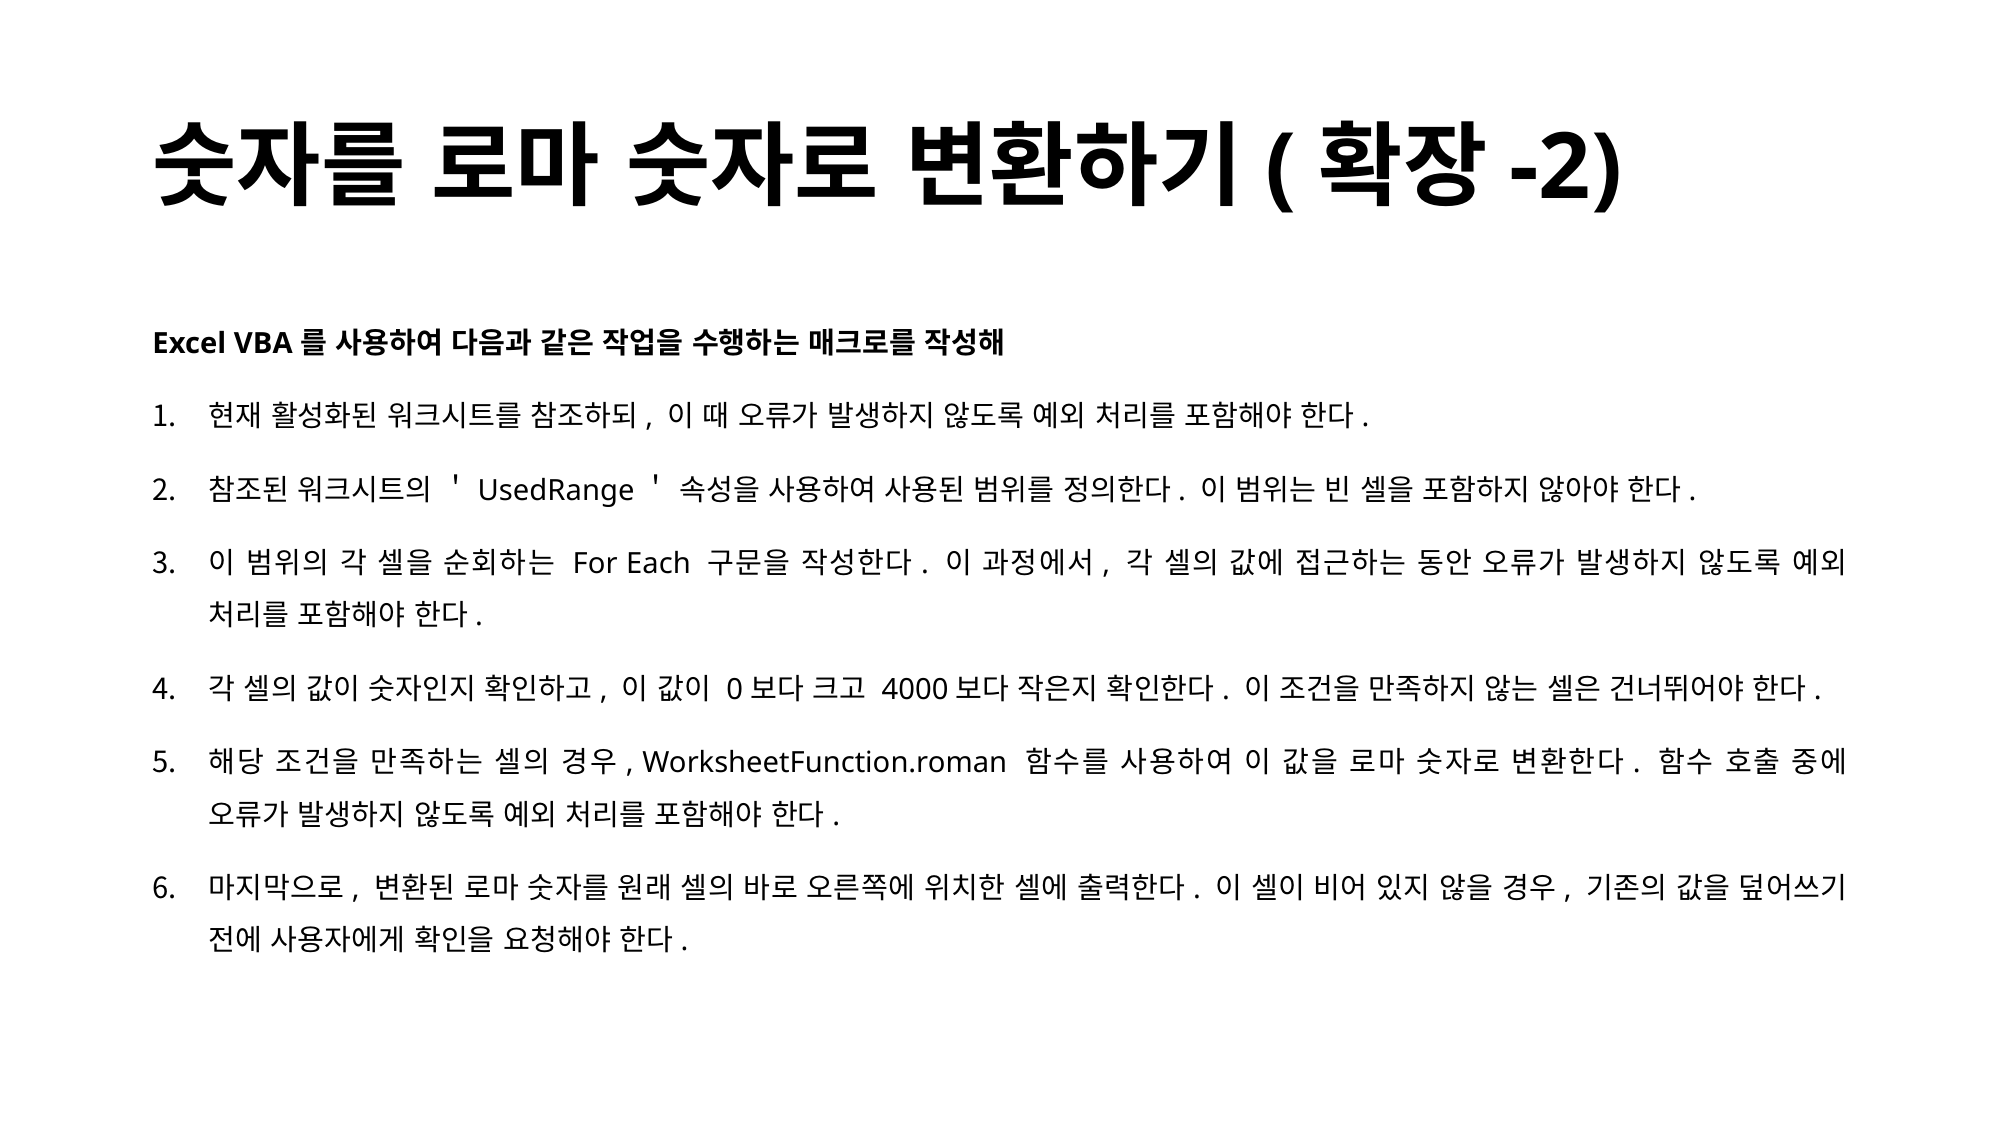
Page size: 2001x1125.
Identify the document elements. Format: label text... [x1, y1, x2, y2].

title 숫자를 로마 숫자로 변환하기(확장-2) [137, 59, 1863, 278]
list Excel VBA를 사용하여 다음과 같은 작업을 수행하는 매크로를 작성해 현재 활성화된 워크시트를 참조하되, 이 때 오류가 발생하지 않도록 예외 처리를 포함해야 한다. 참조된 워크시트의 ＇UsedRange＇ 속성을 사용하여 사용된 범위를 정의한다. 이 범위는 빈 셀을 포함하지 않아야 한다. 이 범위의 각 셀을 순회하는 For Each 구문을 작성한다. 이 과정에서, 각 셀의 값에 접근하는 동안 오류가 발생하지 않도록 예외 처리를 포함해야 한다. 각 셀의 값이 숫자인지 확인하고, 이 값이 0보다 크고 4000보다 작은지 확인한다. 이 조건을 만족하지 않는 셀은 건너뛰어야 한다. 해당 조건을 만족하는 셀의 경우, WorksheetFunction.roman 함수를 사용하여 이 값을 로마 숫자로 변환한다. 함수 호출 중에 오류가 발생하지 않도록 예외 처리를 포함해야 한다. 마지막으로, 변환된 로마 숫자를 원래 셀의 바로 오른쪽에 위치한 셀에 출력한다. 이 셀이 비어 있지 않을 경우, 기존의 값을 덮어쓰기 전에 사용자에게 확인을 요청해야 한다. [137, 299, 1863, 1014]
